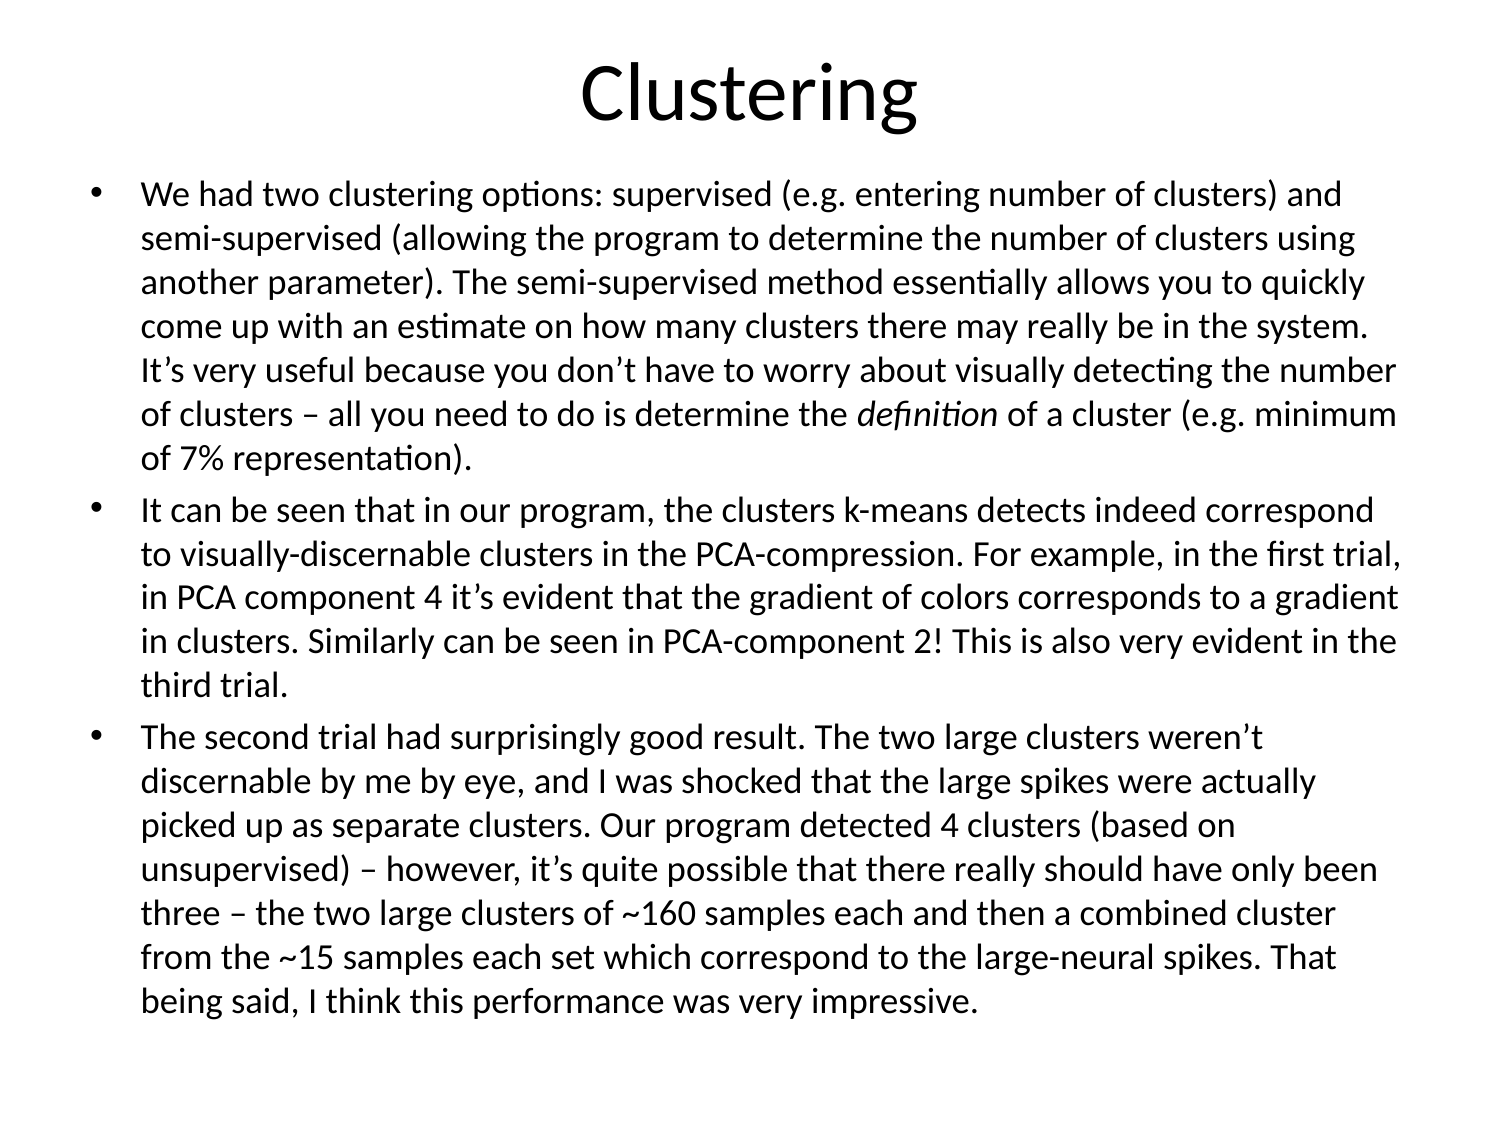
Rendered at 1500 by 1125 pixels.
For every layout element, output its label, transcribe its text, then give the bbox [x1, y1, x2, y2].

list We had two clustering options: supervised (e.g. entering number of clusters) and semi-supervised (allowing the program to determine the number of clusters using another parameter). The semi-supervised method essentially allows you to quickly come up with an estimate on how many clusters there may really be in the system. It’s very useful because you don’t have to worry about visually detecting the number of clusters – all you need to do is determine the definition of a cluster (e.g. minimum of 7% representation). It can be seen that in our program, the clusters k-means detects indeed correspond to visually-discernable clusters in the PCA-compression. For example, in the first trial, in PCA component 4 it’s evident that the gradient of colors corresponds to a gradient in clusters. Similarly can be seen in PCA-component 2! This is also very evident in the third trial. The second trial had surprisingly good result. The two large clusters weren’t discernable by me by eye, and I was shocked that the large spikes were actually picked up as separate clusters. Our program detected 4 clusters (based on unsupervised) – however, it’s quite possible that there really should have only been three – the two large clusters of ~160 samples each and then a combined cluster from the ~15 samples each set which correspond to the large-neural spikes. That being said, I think this performance was very impressive. [75, 162, 1425, 1038]
title Clustering [75, 24, 1425, 150]
